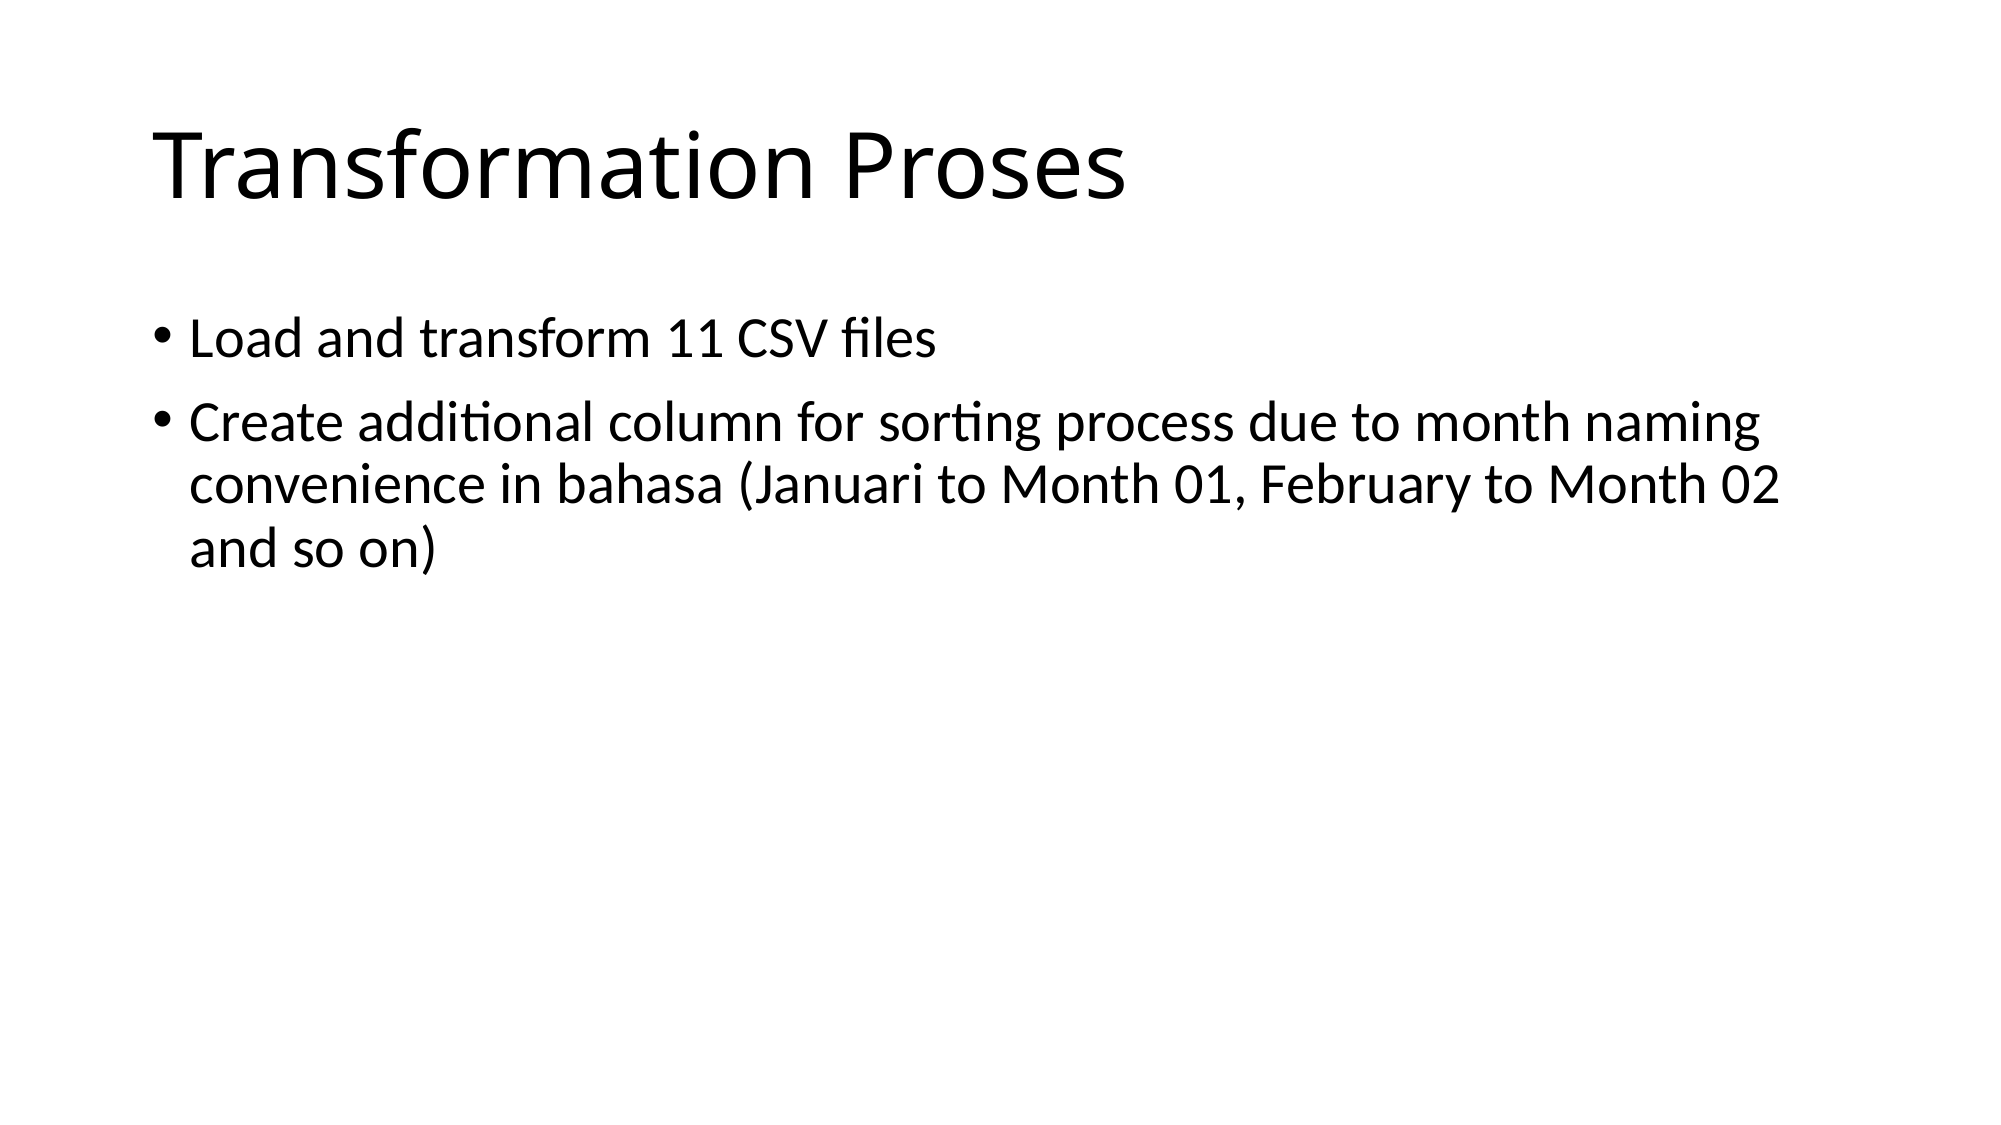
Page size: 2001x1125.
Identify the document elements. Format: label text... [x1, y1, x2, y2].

list Load and transform 11 CSV files Create additional column for sorting process due to month naming convenience in bahasa (Januari to Month 01, February to Month 02 and so on) [137, 299, 1863, 1014]
title Transformation Proses [137, 59, 1863, 278]
